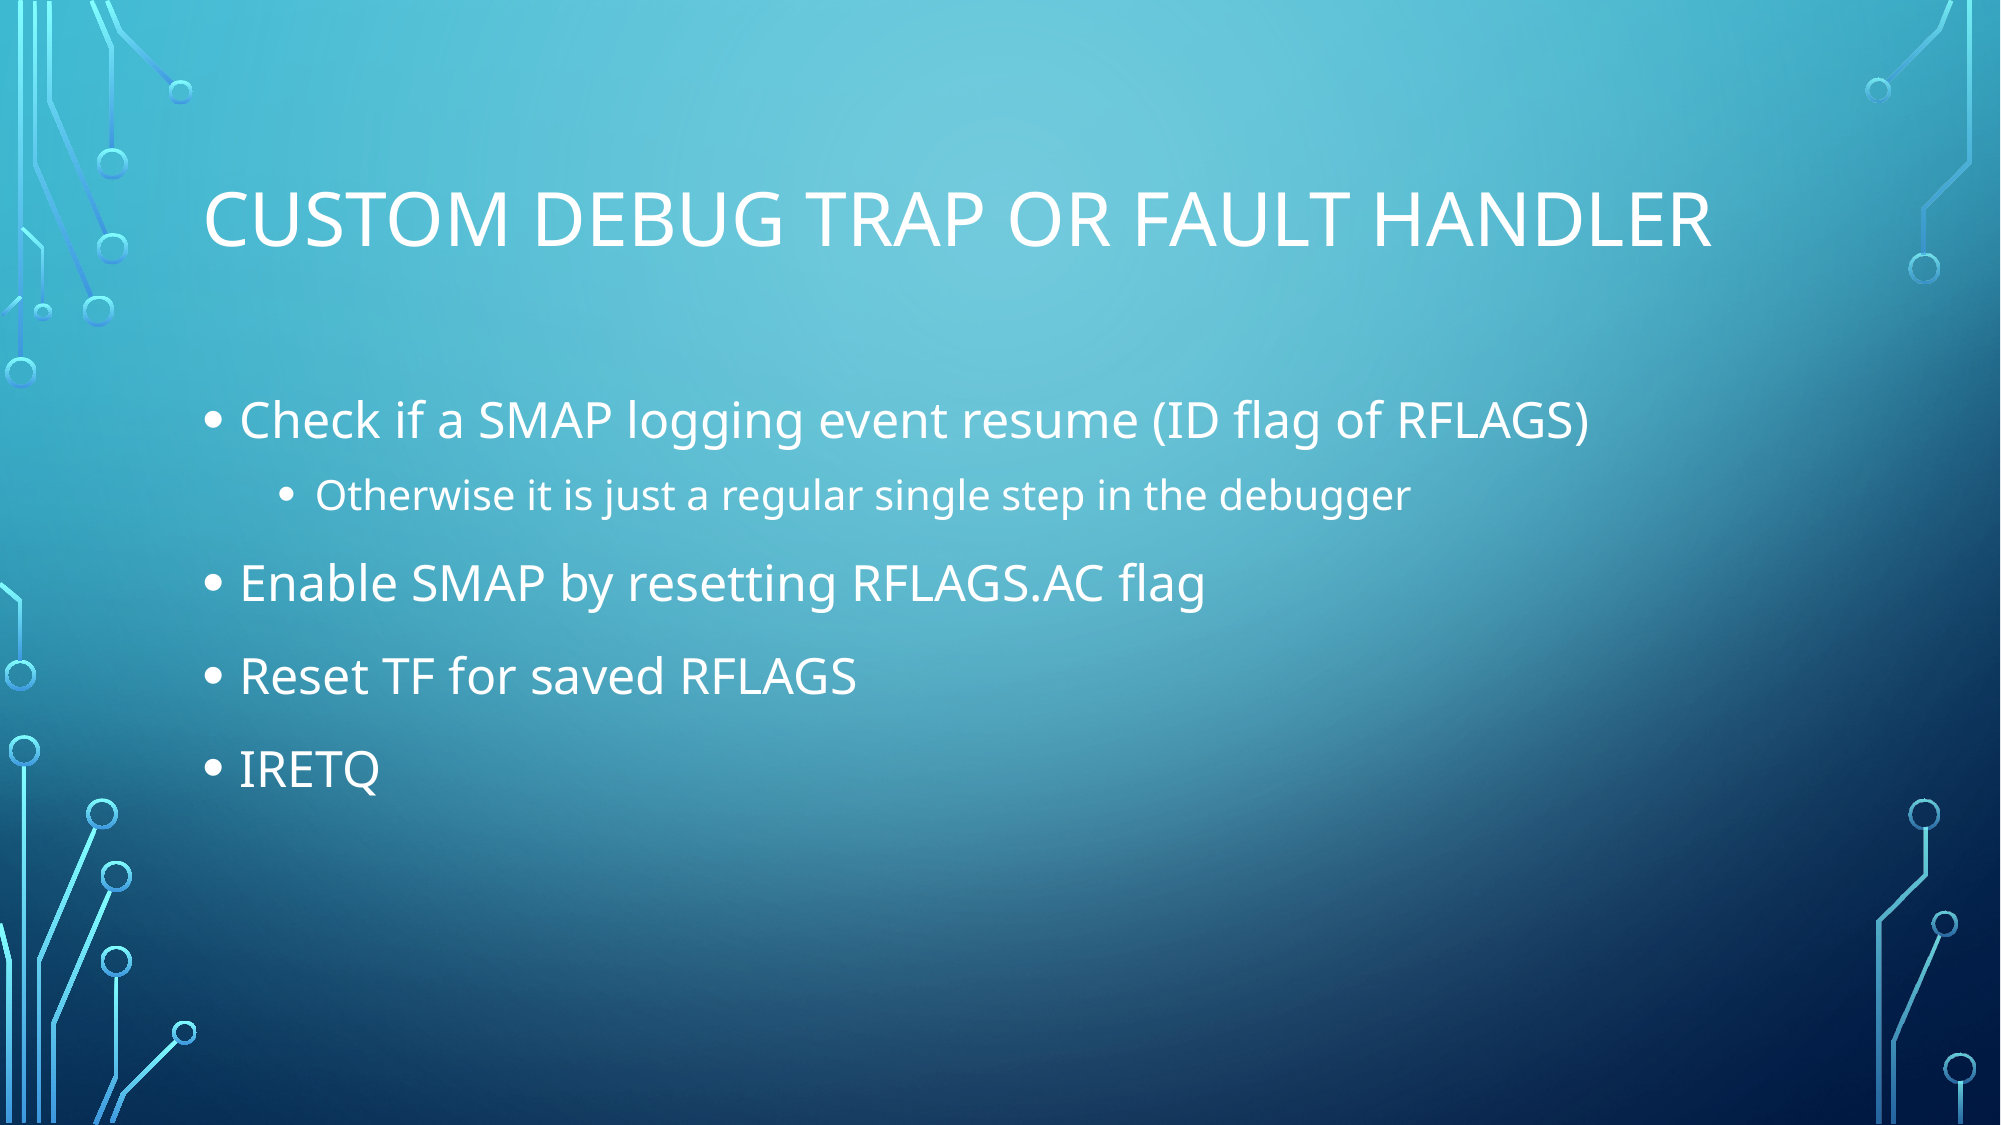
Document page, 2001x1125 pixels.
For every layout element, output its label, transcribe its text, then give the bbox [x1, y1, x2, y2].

title Custom debug trap or fault handler [187, 101, 1813, 344]
list Check if a SMAP logging event resume (ID flag of RFLAGS) Otherwise it is just a regular single step in the debugger Enable SMAP by resetting RFLAGS.AC flag Reset TF for saved RFLAGS IRETQ [187, 369, 1813, 950]
